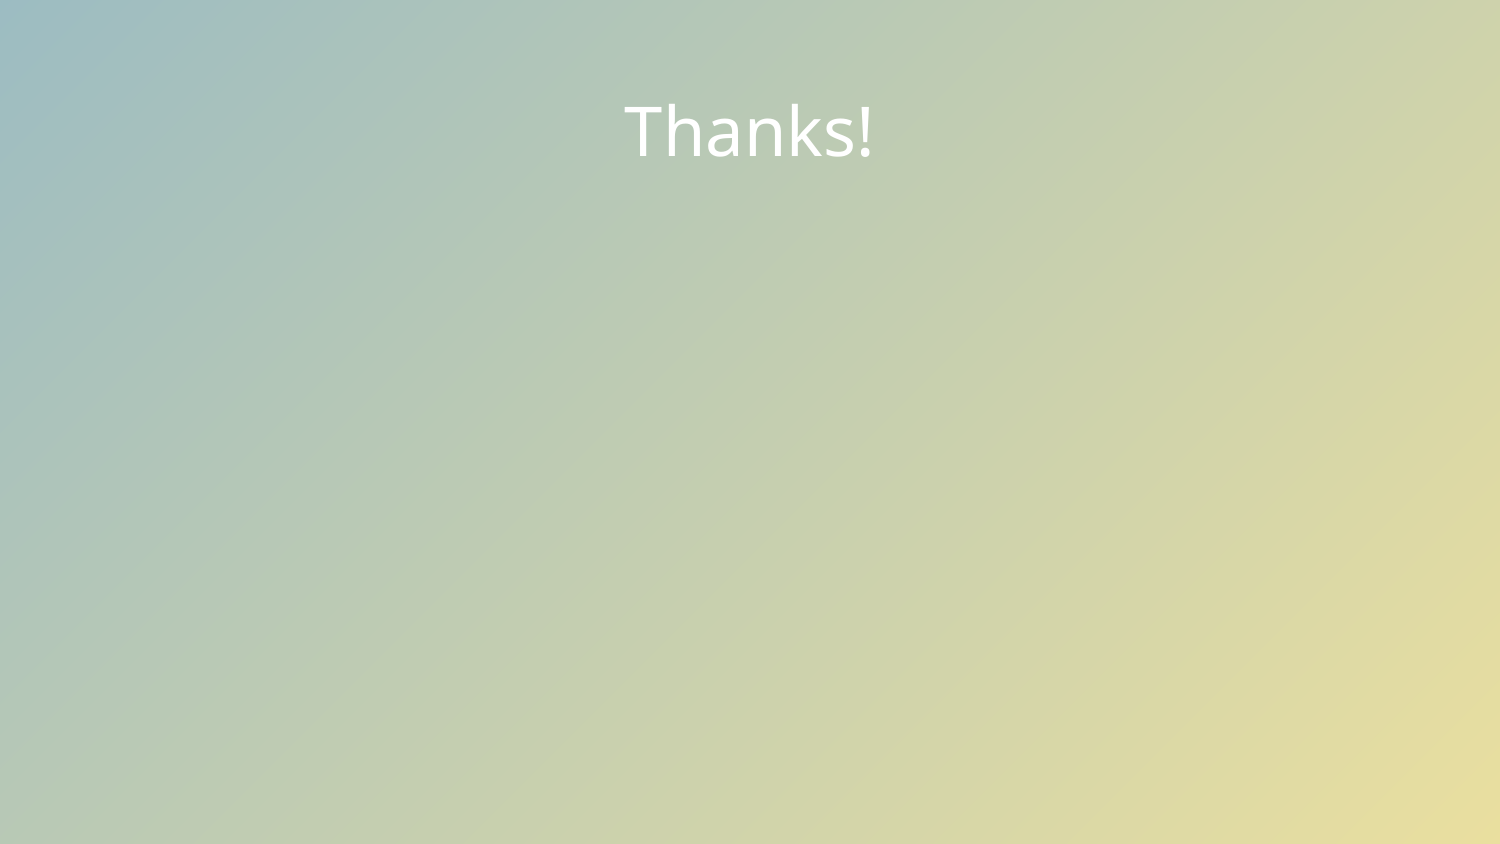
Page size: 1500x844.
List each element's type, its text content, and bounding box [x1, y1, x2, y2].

title Thanks! [116, 72, 1383, 182]
